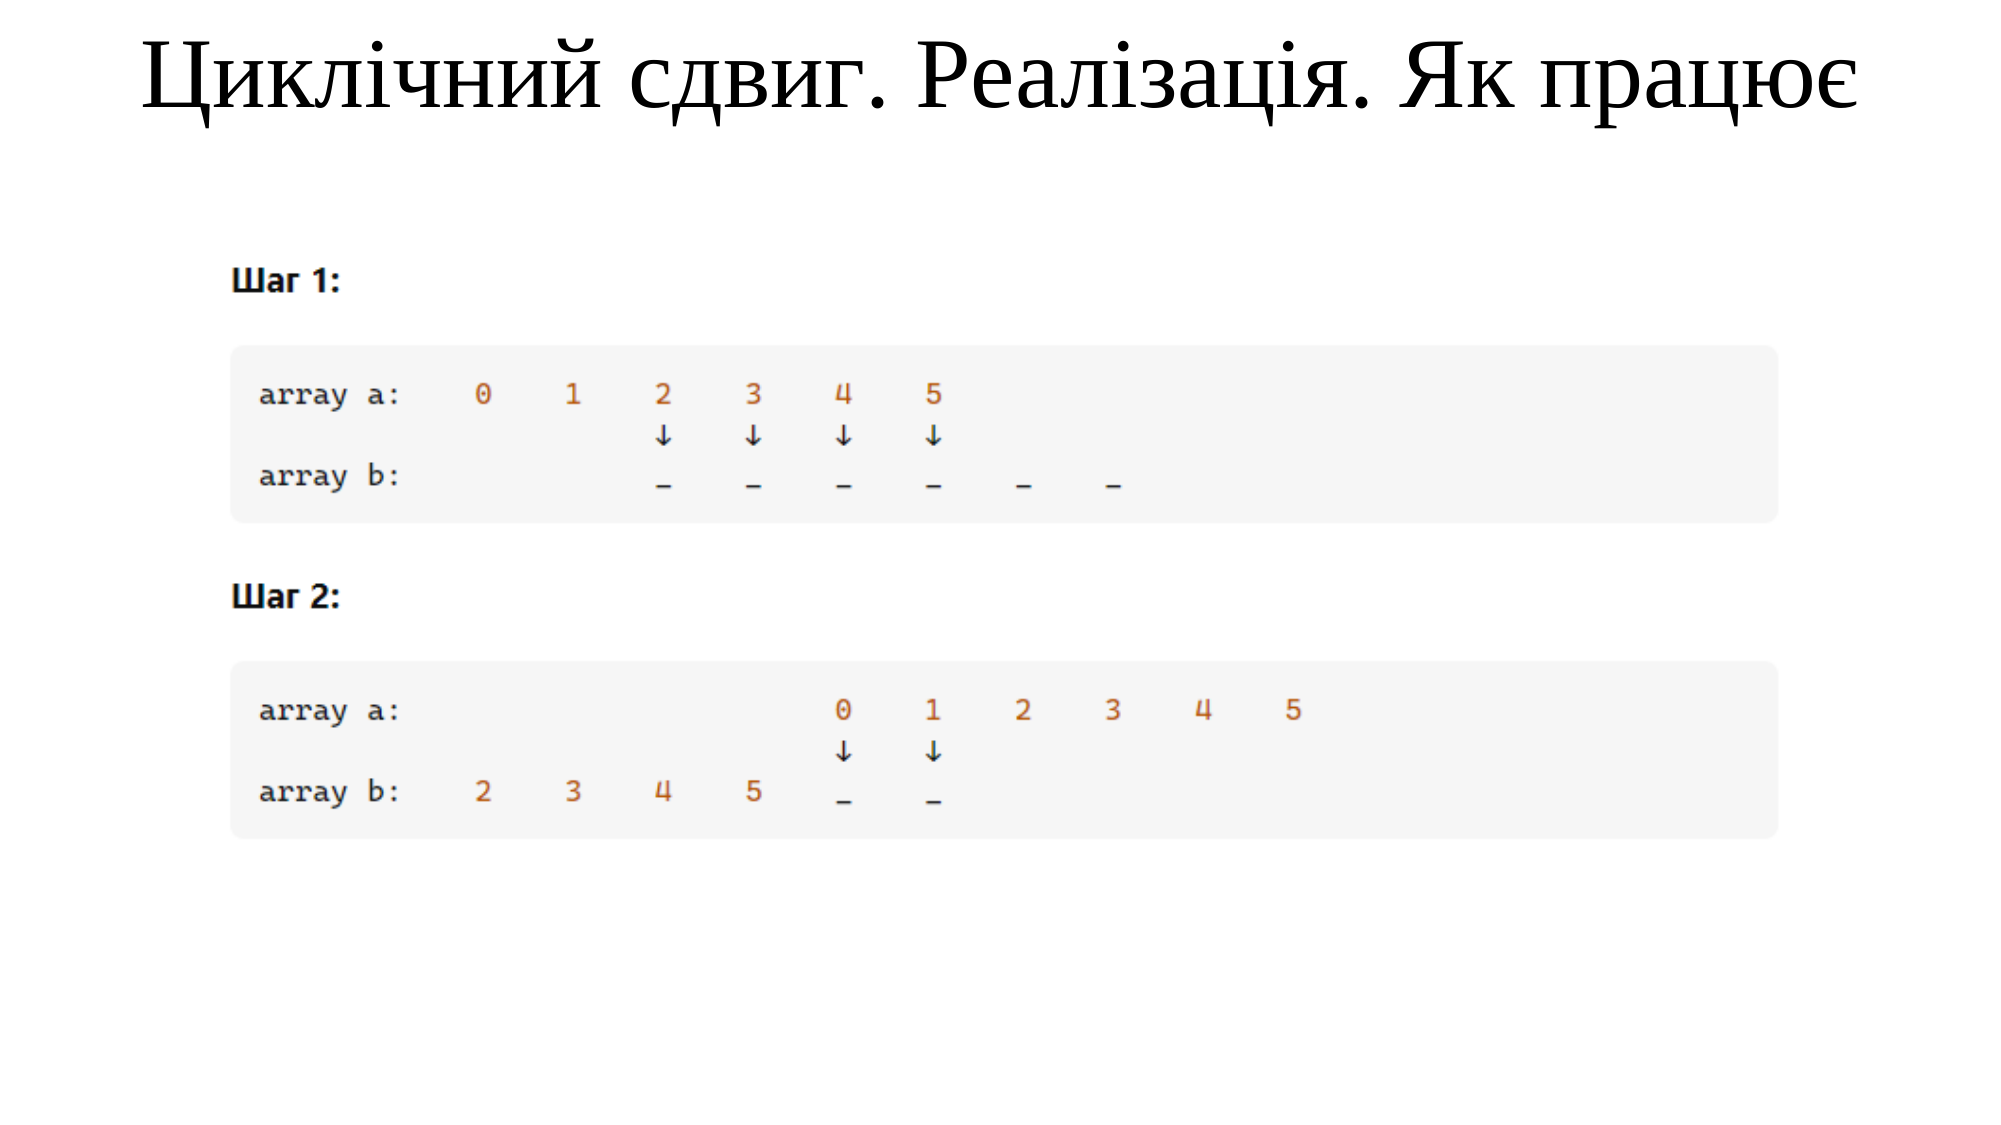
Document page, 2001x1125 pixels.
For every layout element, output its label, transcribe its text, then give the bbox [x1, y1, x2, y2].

picture [210, 236, 1790, 864]
text_box Циклічний сдвиг. Реалізація. Як працює [0, 0, 2000, 135]
